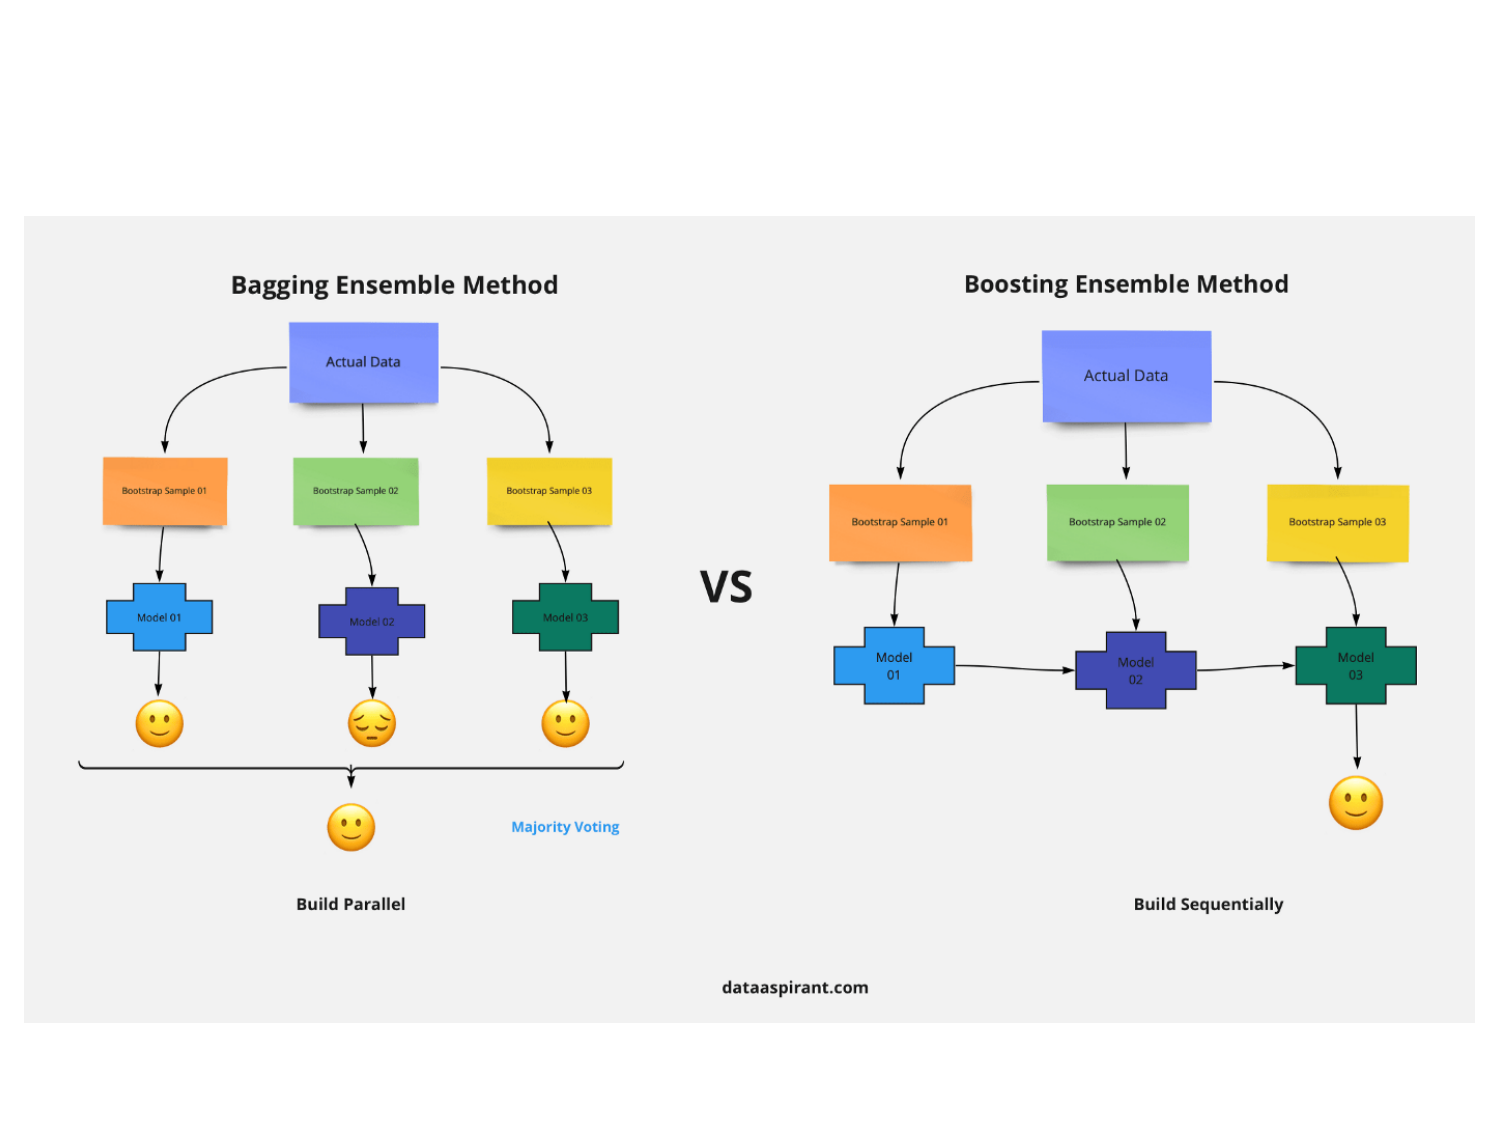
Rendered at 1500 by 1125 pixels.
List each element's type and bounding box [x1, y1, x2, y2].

picture [24, 216, 1476, 1023]
